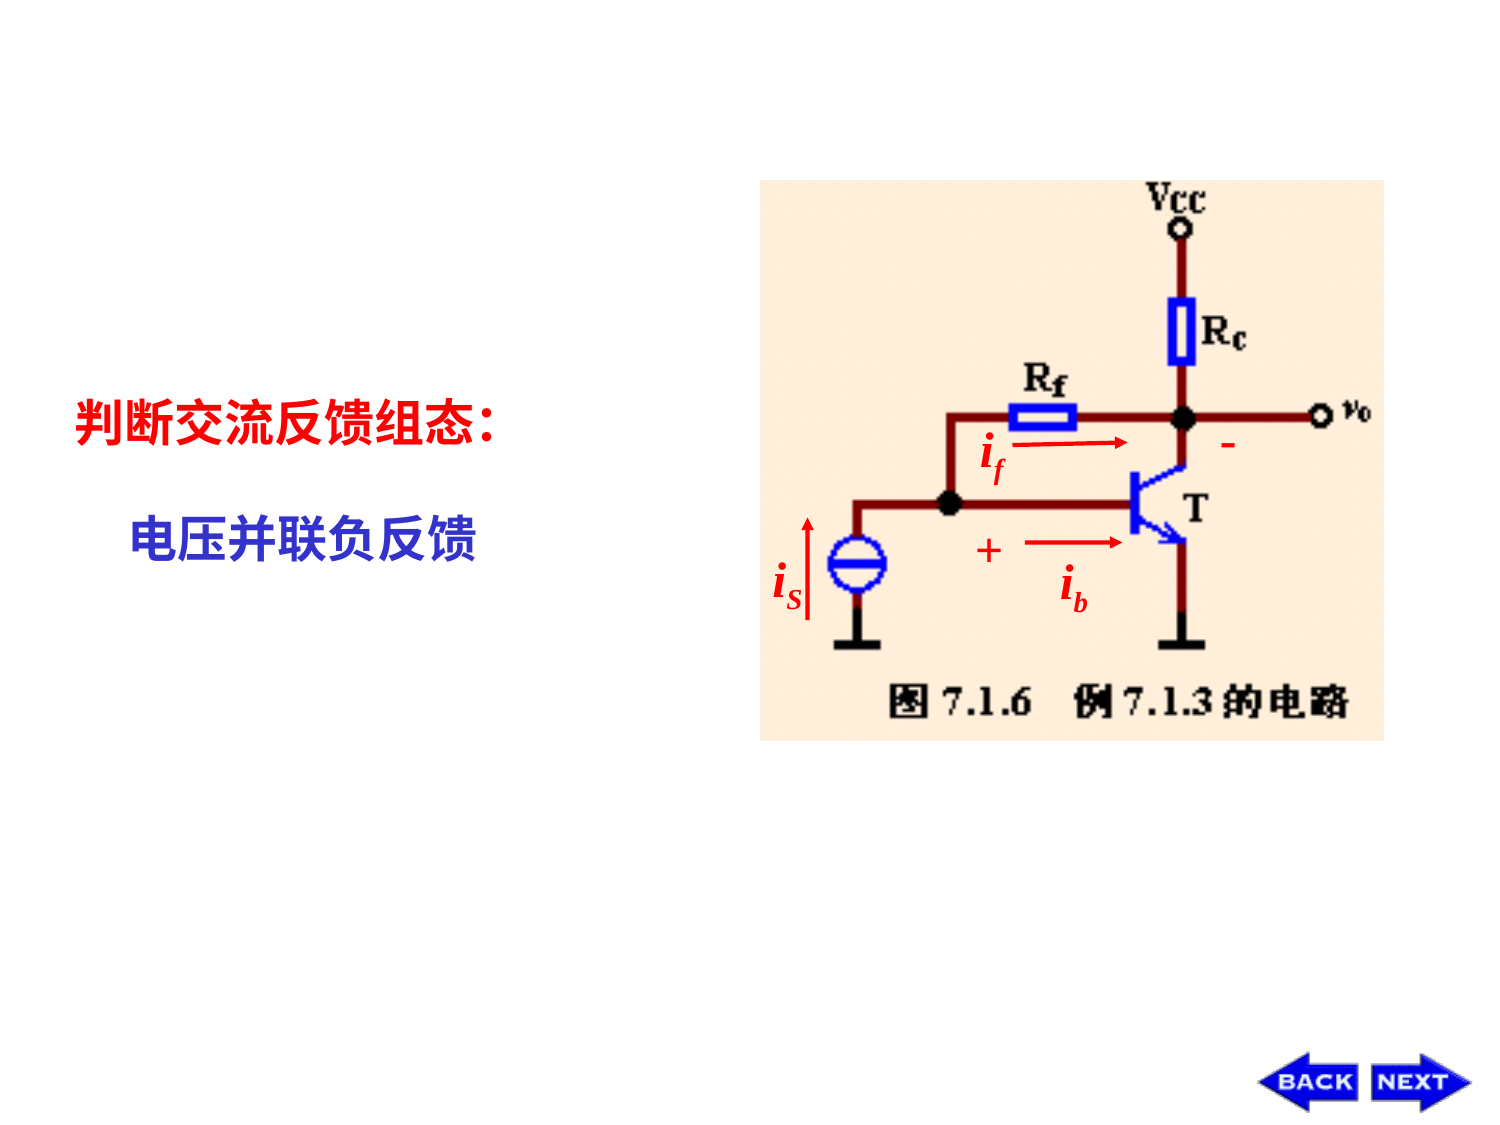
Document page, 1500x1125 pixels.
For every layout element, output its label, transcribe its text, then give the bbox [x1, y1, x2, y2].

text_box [1024, 542, 1178, 618]
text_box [759, 179, 1385, 742]
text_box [964, 409, 1128, 486]
picture [1249, 1049, 1480, 1116]
text_box 判断交流反馈组态： [59, 384, 555, 460]
text_box 电压并联负反馈 [113, 499, 591, 575]
